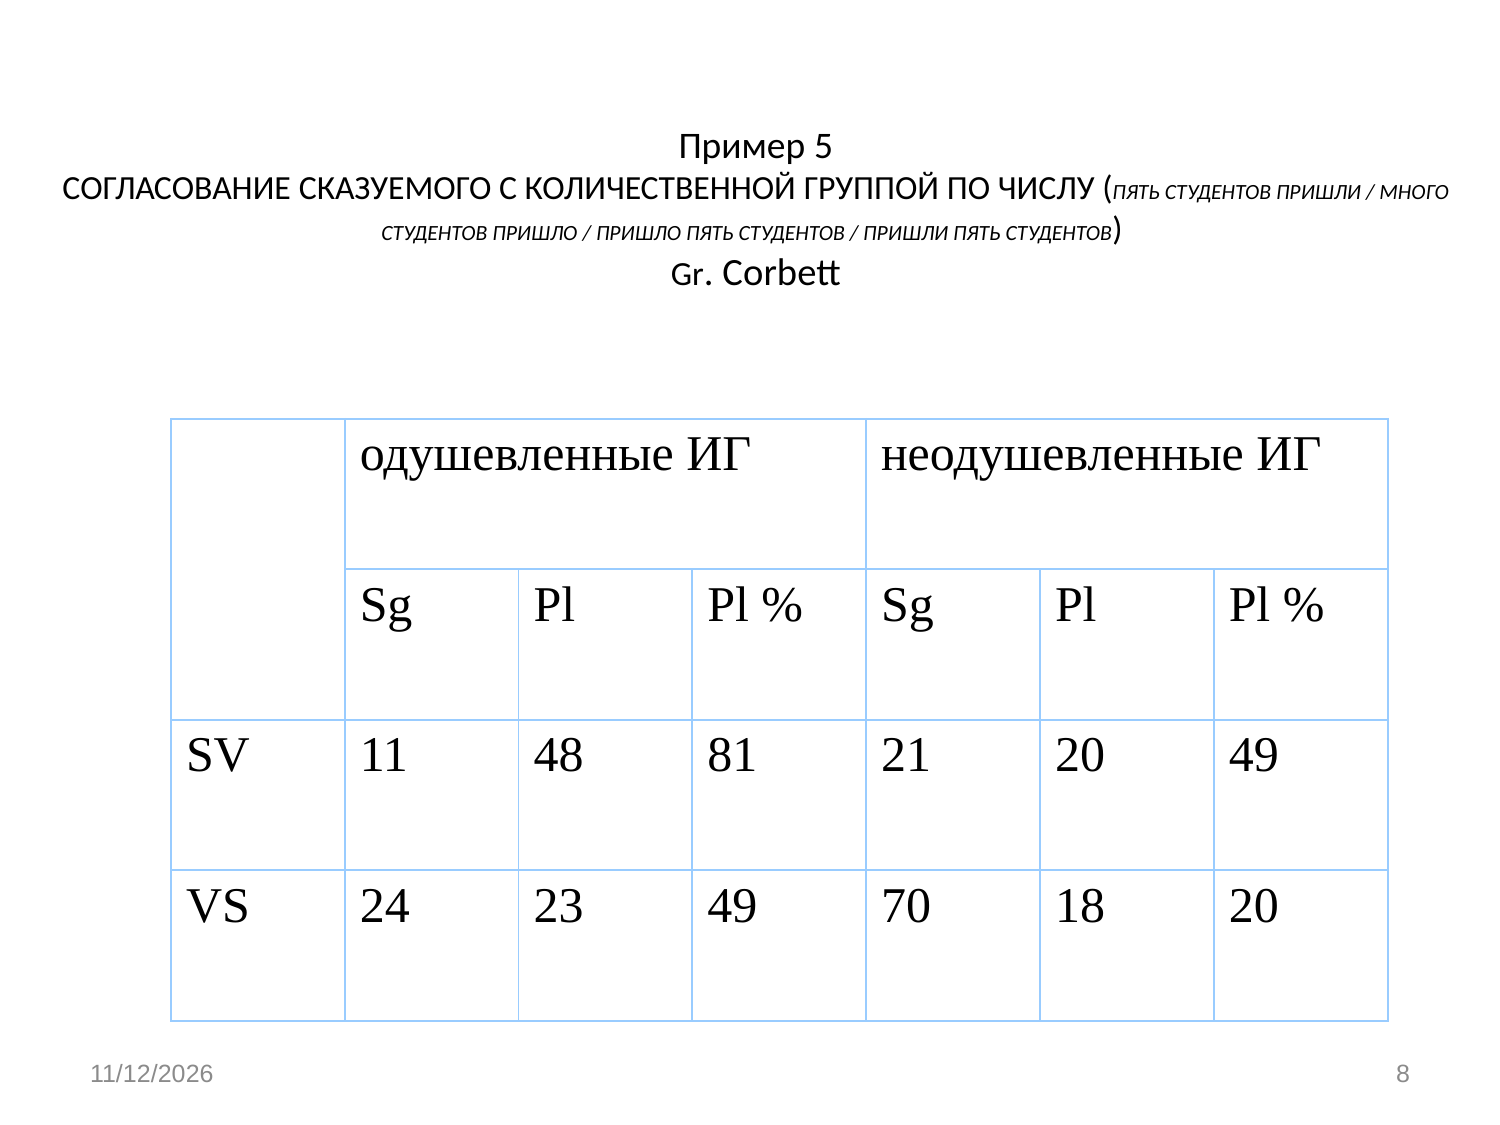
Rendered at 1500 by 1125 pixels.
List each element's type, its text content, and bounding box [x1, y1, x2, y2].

table_cell Sg [867, 570, 1039, 719]
table_cell Pl % [693, 570, 865, 719]
table_cell 24 [346, 871, 518, 1020]
table_cell 20 [1215, 871, 1387, 1020]
table_cell 48 [519, 721, 691, 869]
title Пример 5 Согласование сказуемого с количественной группой по числу (пять студентов пришли / много студентов пришло / пришло пять студентов / пришли пять студентов) Gr. Corbett [41, 113, 1471, 302]
table_cell Sg [346, 570, 518, 719]
table_header неодушевленные ИГ [867, 420, 1387, 568]
table_cell Pl [1041, 570, 1213, 719]
table_cell Pl % [1215, 570, 1387, 719]
table_cell 21 [867, 721, 1039, 869]
table_cell 81 [693, 721, 865, 869]
table_cell 49 [693, 871, 865, 1020]
table_cell 23 [519, 871, 691, 1020]
table_cell 20 [1041, 721, 1213, 869]
table_header одушевленные ИГ [346, 420, 865, 568]
table_cell VS [172, 871, 344, 1020]
table_cell 70 [867, 871, 1039, 1020]
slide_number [75, 1042, 425, 1103]
table_cell 18 [1041, 871, 1213, 1020]
table_cell 49 [1215, 721, 1387, 869]
table_cell 11 [346, 721, 518, 869]
table_cell SV [172, 721, 344, 869]
slide_number 8 [1074, 1042, 1425, 1103]
table_header [172, 420, 344, 719]
table_cell Pl [519, 570, 691, 719]
